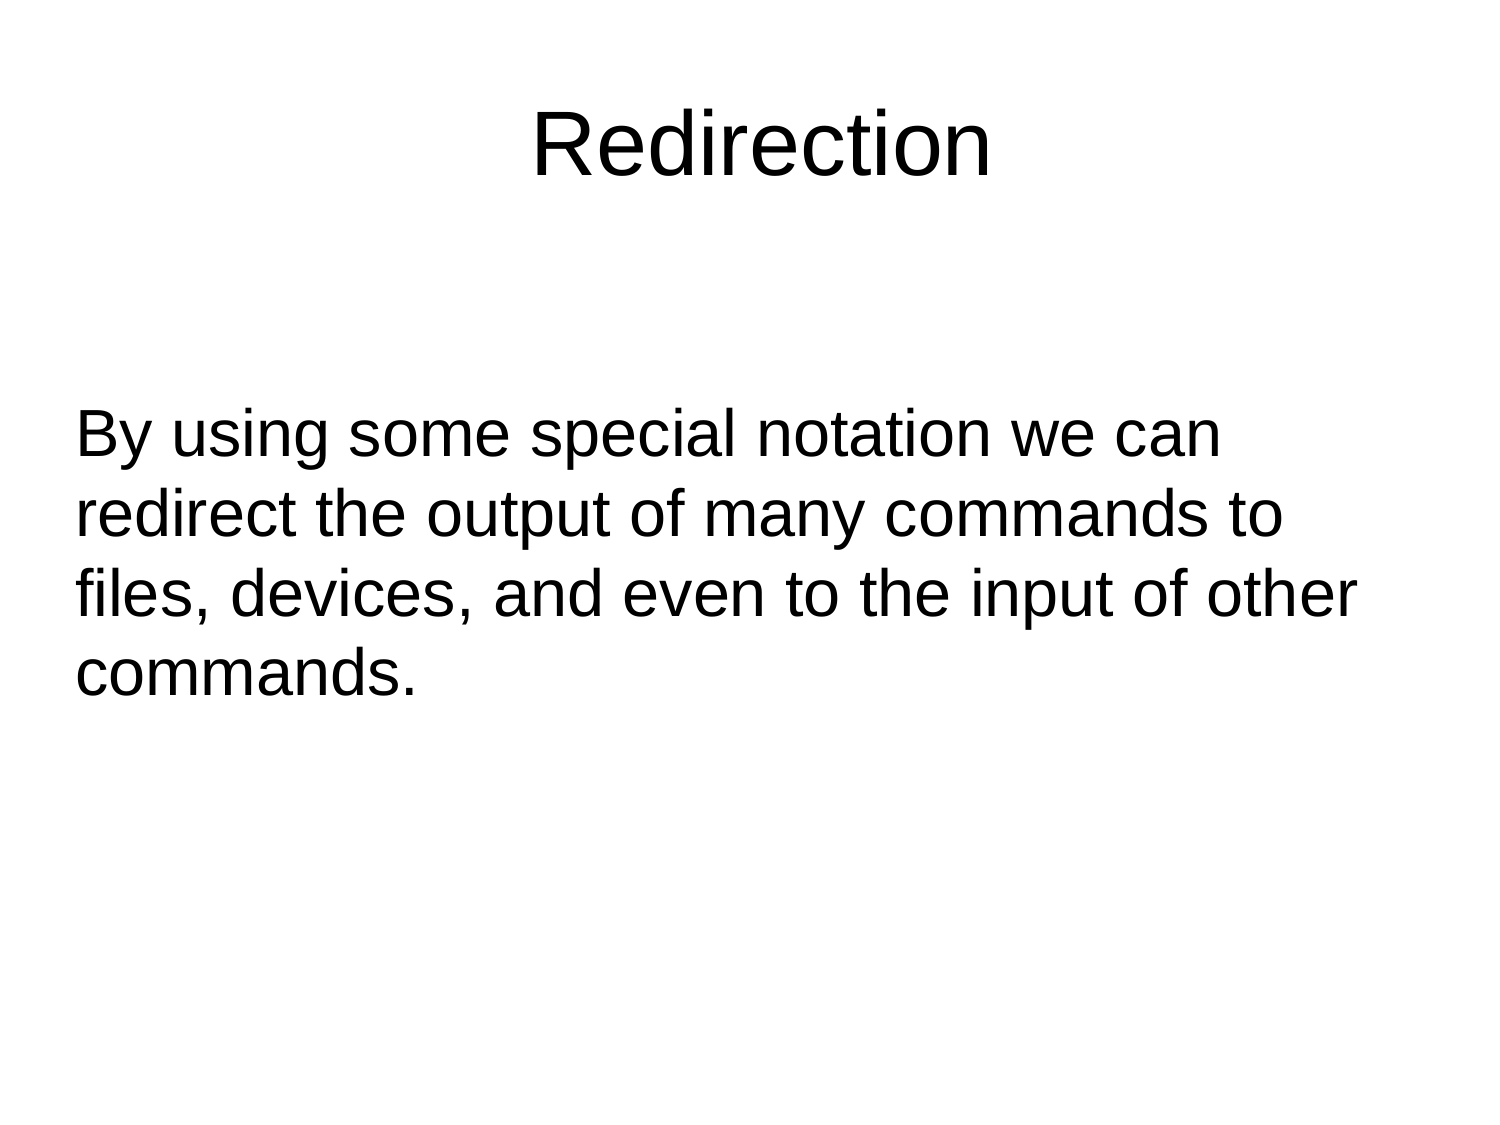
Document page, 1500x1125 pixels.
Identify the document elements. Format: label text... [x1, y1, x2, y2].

text_box Redirection [75, 44, 1425, 233]
text_box By using some special notation we can redirect the output of many commands to files, devices, and even to the input of other commands. [75, 263, 1425, 916]
